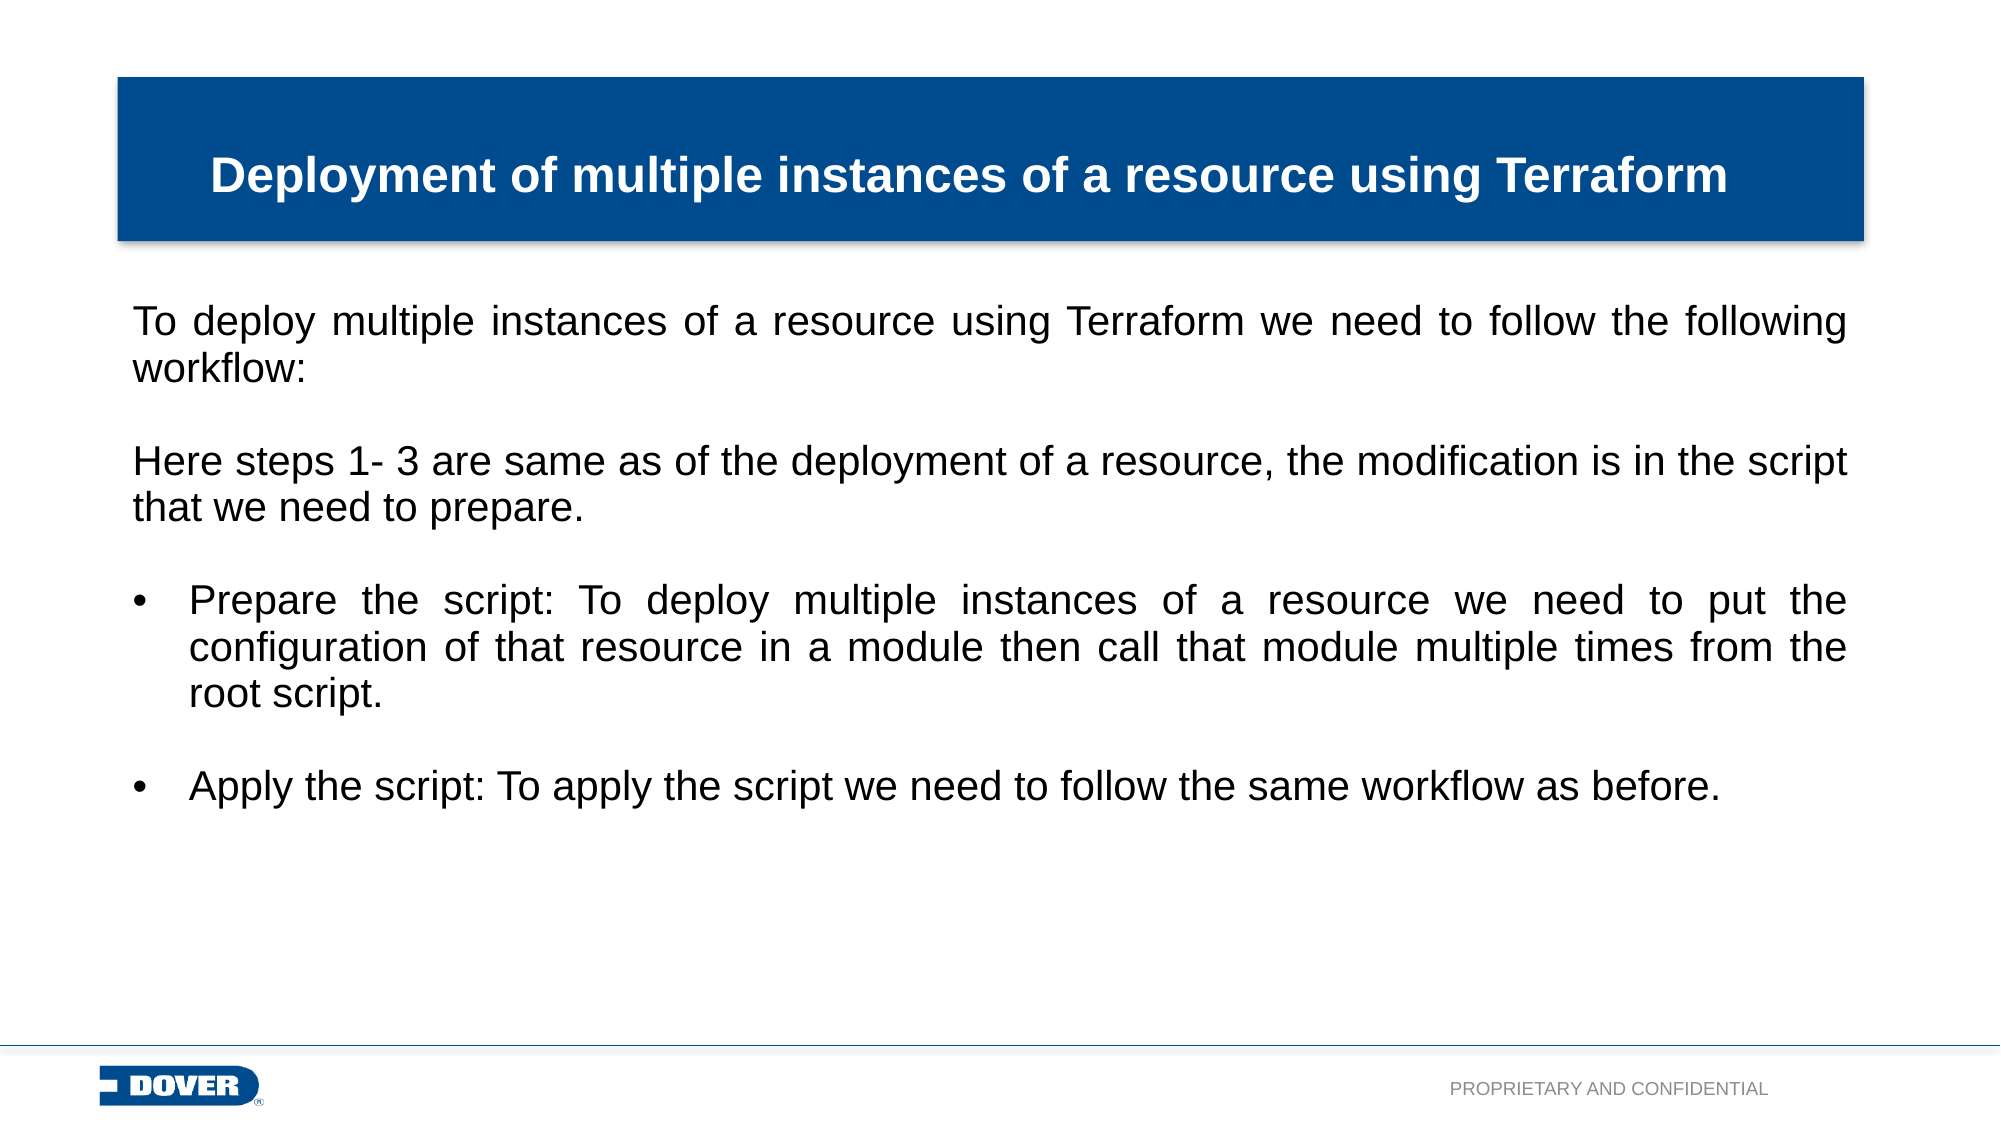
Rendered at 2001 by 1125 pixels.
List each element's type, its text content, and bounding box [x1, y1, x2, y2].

text_box [117, 76, 1865, 242]
picture [99, 1065, 264, 1106]
table_header To deploy multiple instances of a resource using Terraform we need to follow the following workflow: Here steps 1- 3 are same as of the deployment of a resource, the modification is in the script that we need to prepare. Prepare the script: To deploy multiple instances of a resource we need to put the configuration of that resource in a module then call that module multiple times from the root script. Apply the script: To apply the script we need to follow the same workflow as before. [119, 291, 1863, 1002]
title Deployment of multiple instances of a resource using Terraform [161, 126, 1820, 252]
